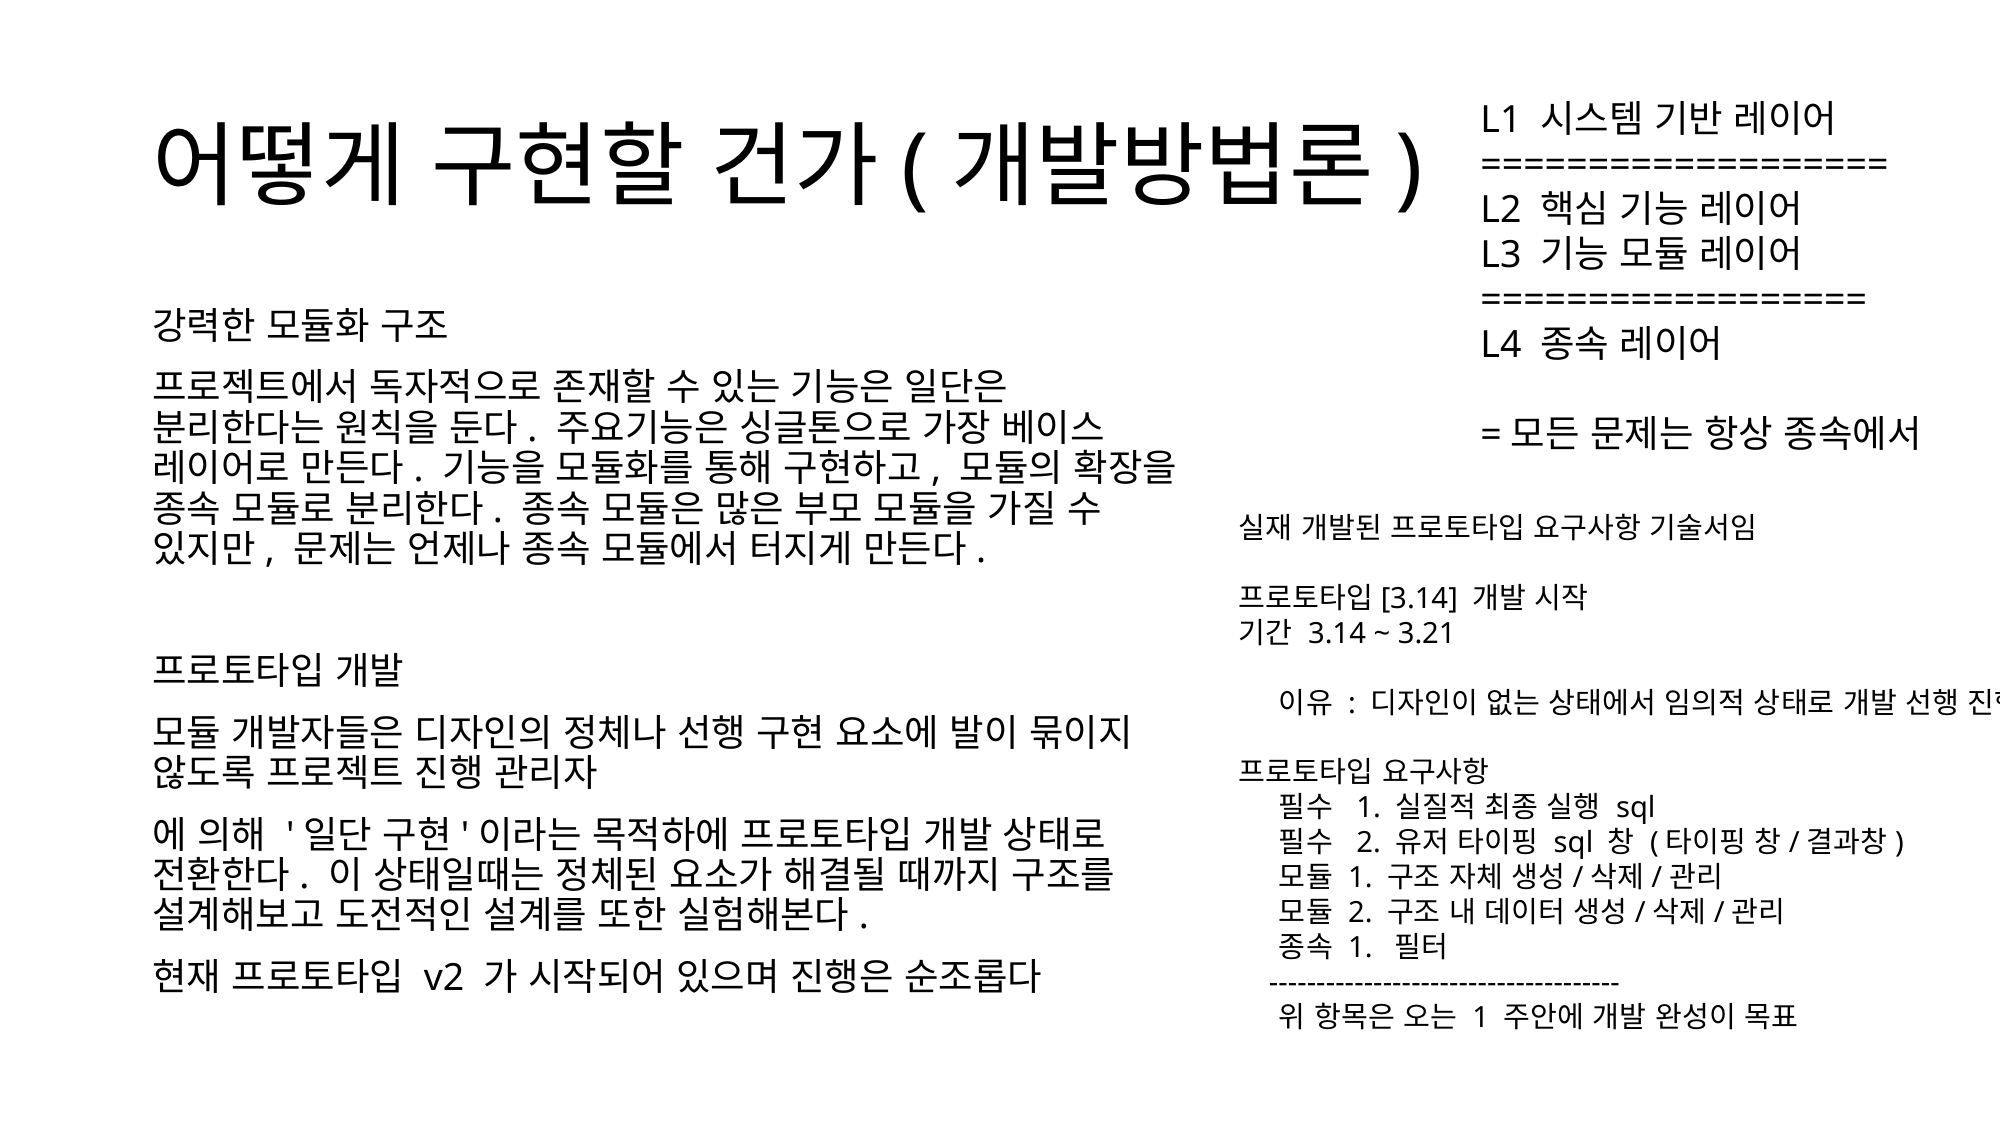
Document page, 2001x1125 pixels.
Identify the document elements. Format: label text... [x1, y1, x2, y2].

title 어떻게 구현할 건가(개발방법론) [137, 59, 1863, 278]
text_box L1 시스템 기반 레이어 =================== L2 핵심 기능 레이어 L3 기능 모듈 레이어 ================== L4 종속 레이어 =모든 문제는 항상 종속에서 [1465, 87, 2000, 508]
list 강력한 모듈화 구조 프로젝트에서 독자적으로 존재할 수 있는 기능은 일단은 분리한다는 원칙을 둔다. 주요기능은 싱글톤으로 가장 베이스 레이어로 만든다. 기능을 모듈화를 통해 구현하고, 모듈의 확장을 종속 모듈로 분리한다. 종속 모듈은 많은 부모 모듈을 가질 수 있지만, 문제는 언제나 종속 모듈에서 터지게 만든다. 프로토타입 개발 모듈 개발자들은 디자인의 정체나 선행 구현 요소에 발이 묶이지 않도록 프로젝트 진행 관리자 에 의해 '일단 구현'이라는 목적하에 프로토타입 개발 상태로 전환한다. 이 상태일때는 정체된 요소가 해결될 때까지 구조를 설계해보고 도전적인 설계를 또한 실험해본다. 현재 프로토타입 v2 가 시작되어 있으며 진행은 순조롭다 [137, 299, 1196, 1022]
text_box 실재 개발된 프로토타입 요구사항 기술서임 프로토타입[3.14] 개발 시작 기간 3.14 ~ 3.21 이유 : 디자인이 없는 상태에서 임의적 상태로 개발 선행 진행 프로토타입 요구사항 필수 1. 실질적 최종 실행 sql 필수 2. 유저 타이핑 sql 창 (타이핑 창/결과창) 모듈 1. 구조 자체 생성/삭제/관리 모듈 2. 구조 내 데이터 생성/삭제/관리 종속 1. 필터 ------------------------------------- 위 항목은 오는 1 주안에 개발 완성이 목표 [1224, 501, 2000, 1086]
